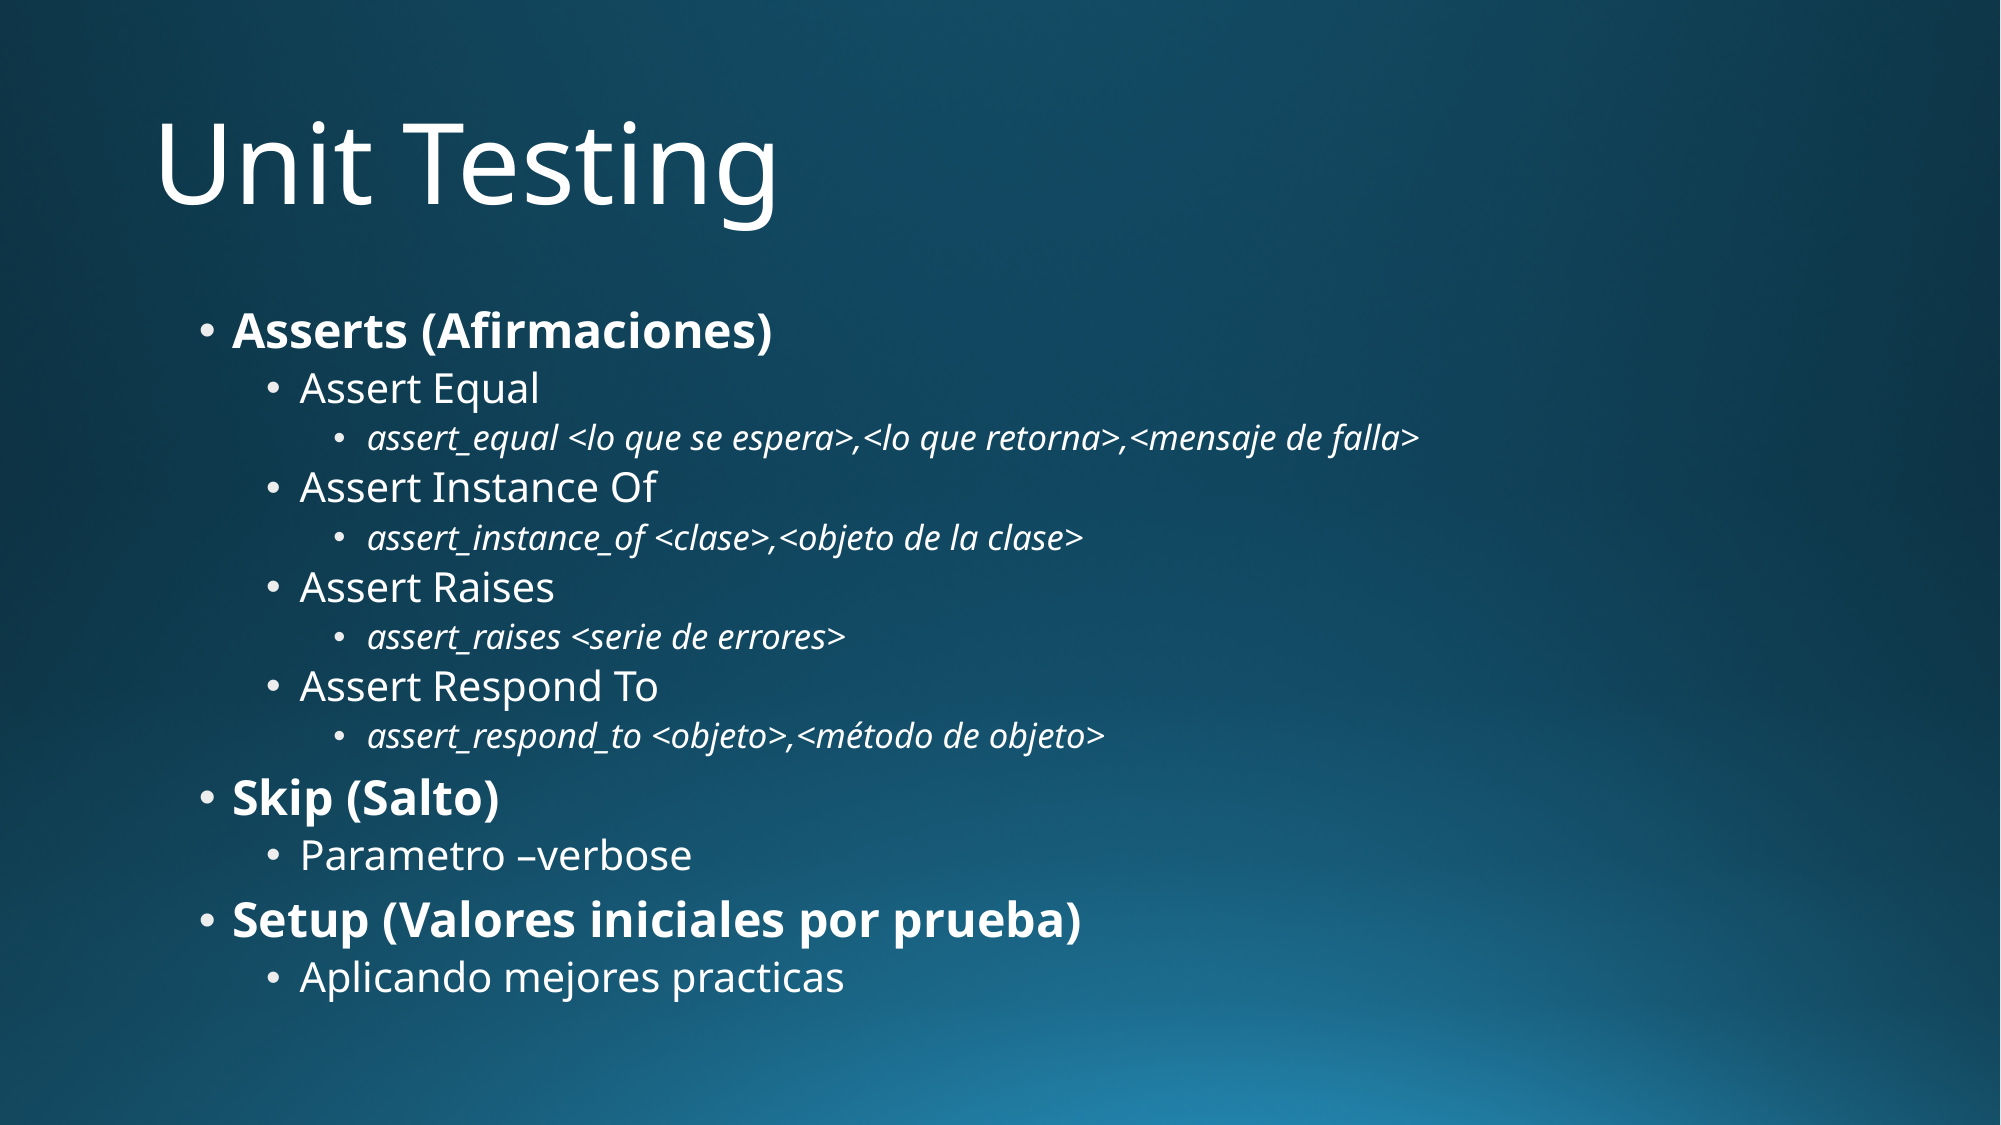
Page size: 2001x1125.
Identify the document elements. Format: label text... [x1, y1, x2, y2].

picture [0, 0, 2001, 1125]
list Asserts (Afirmaciones) Assert Equal assert_equal <lo que se espera>,<lo que retorna>,<mensaje de falla> Assert Instance Of assert_instance_of <clase>,<objeto de la clase> Assert Raises assert_raises <serie de errores> Assert Respond To assert_respond_to <objeto>,<método de objeto> Skip (Salto) Parametro –verbose Setup (Valores iniciales por prueba) Aplicando mejores practicas [183, 299, 1863, 1014]
title Unit Testing [137, 59, 1863, 278]
